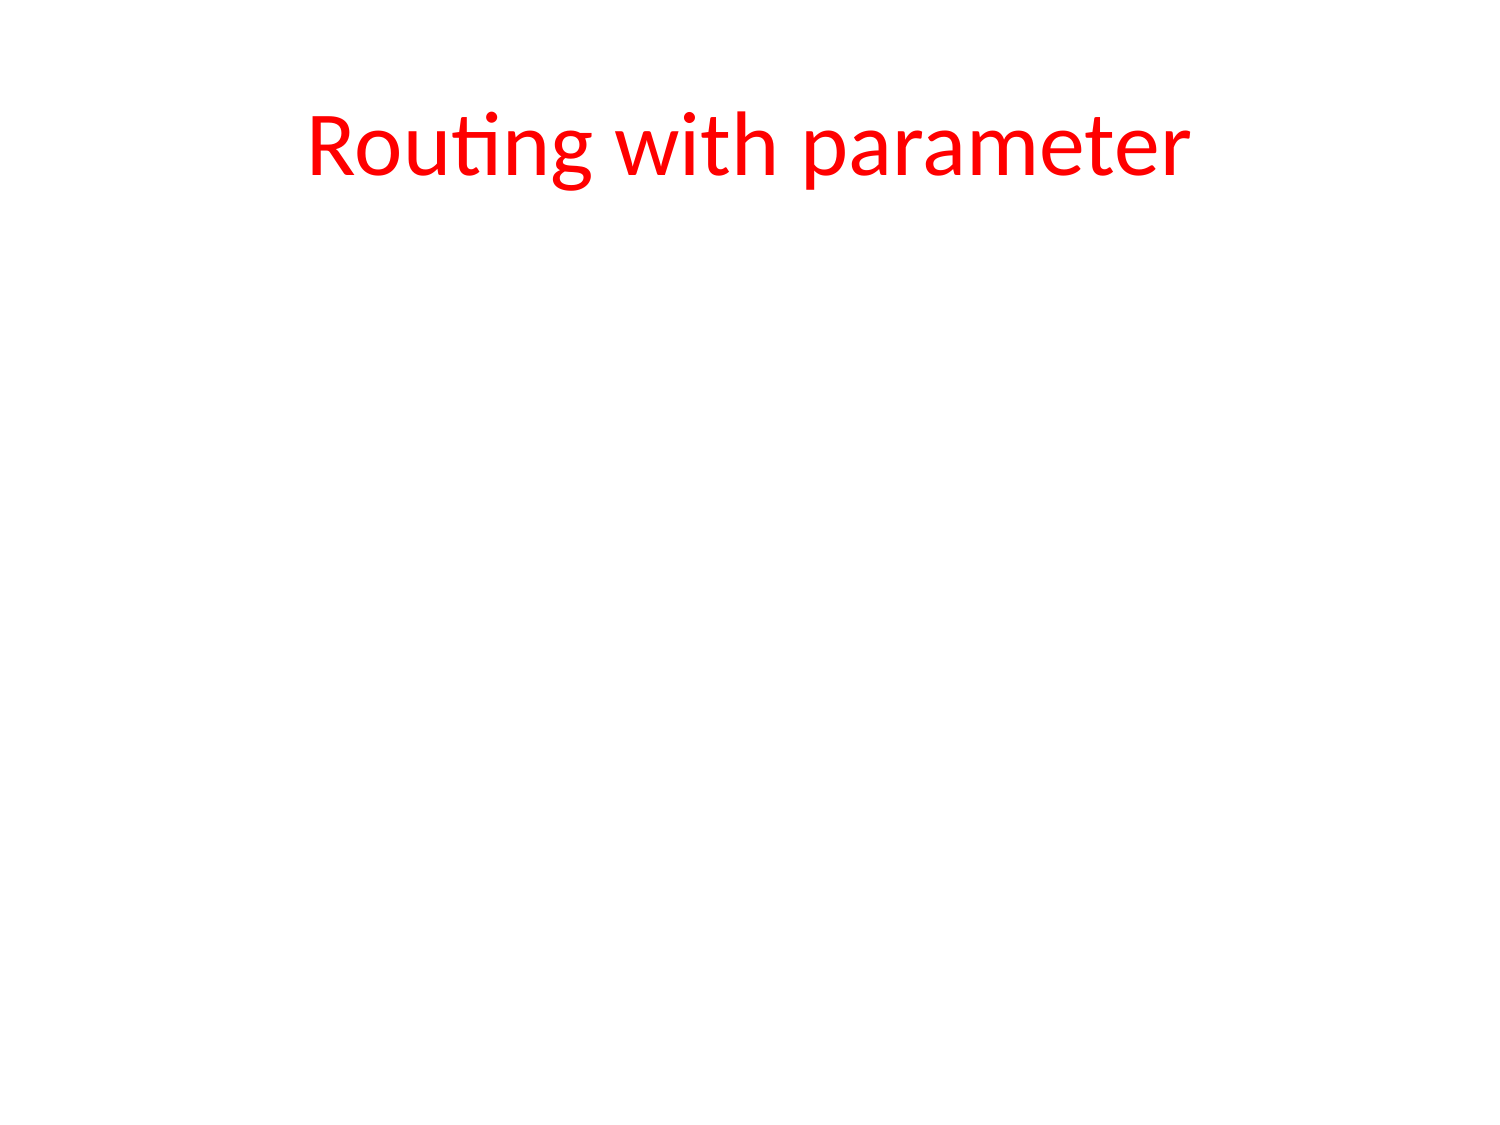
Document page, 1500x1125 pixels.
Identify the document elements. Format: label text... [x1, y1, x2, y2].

title Routing with parameter [75, 45, 1425, 233]
